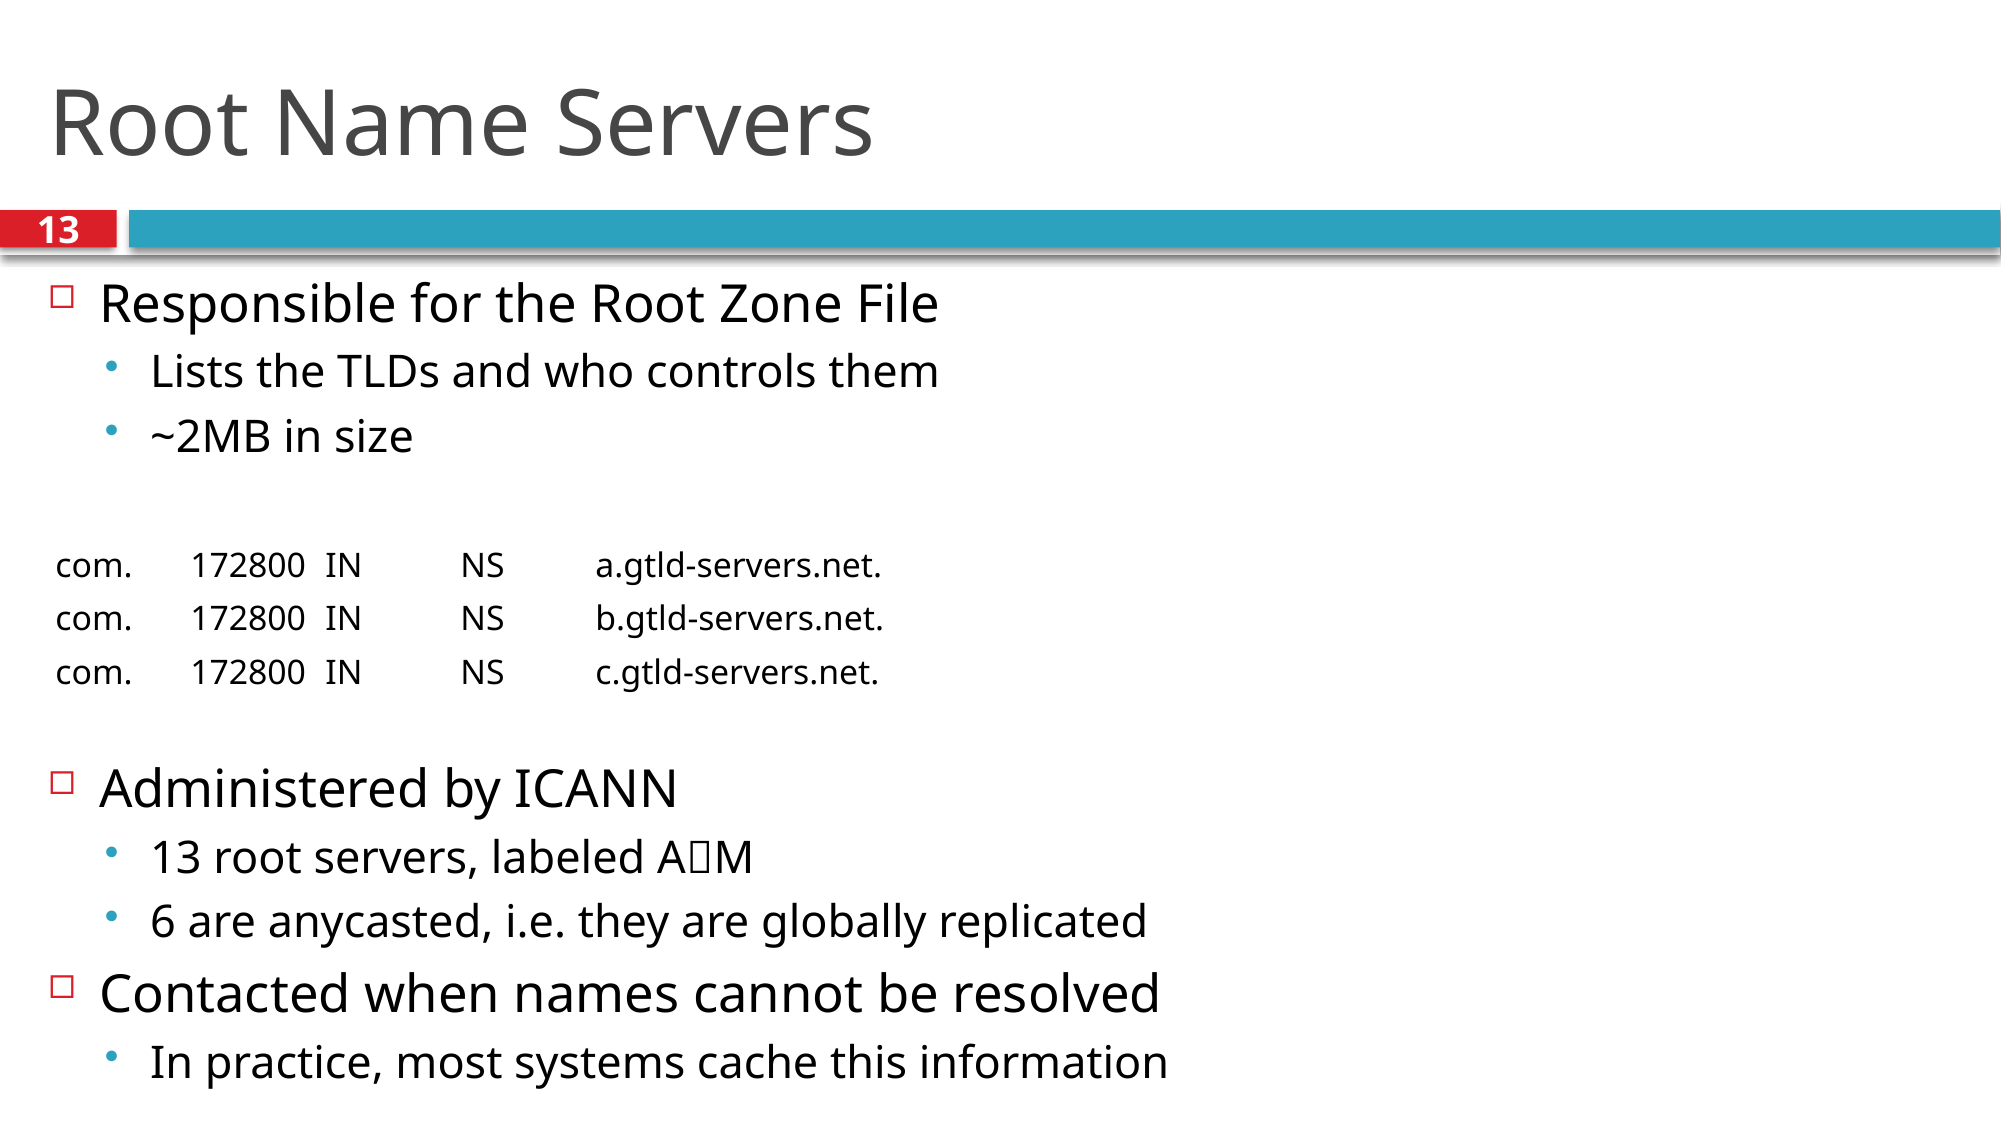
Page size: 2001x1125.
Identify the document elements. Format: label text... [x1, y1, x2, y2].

slide_number 13 [0, 206, 117, 257]
title Root Name Servers [33, 37, 1967, 200]
list Responsible for the Root Zone File Lists the TLDs and who controls them ~2MB in size com. 172800 IN NS a.gtld-servers.net. com. 172800 IN NS b.gtld-servers.net. com. 172800 IN NS c.gtld-servers.net. Administered by ICANN 13 root servers, labeled AM 6 are anycasted, i.e. they are globally replicated Contacted when names cannot be resolved In practice, most systems cache this information [33, 262, 1967, 1100]
